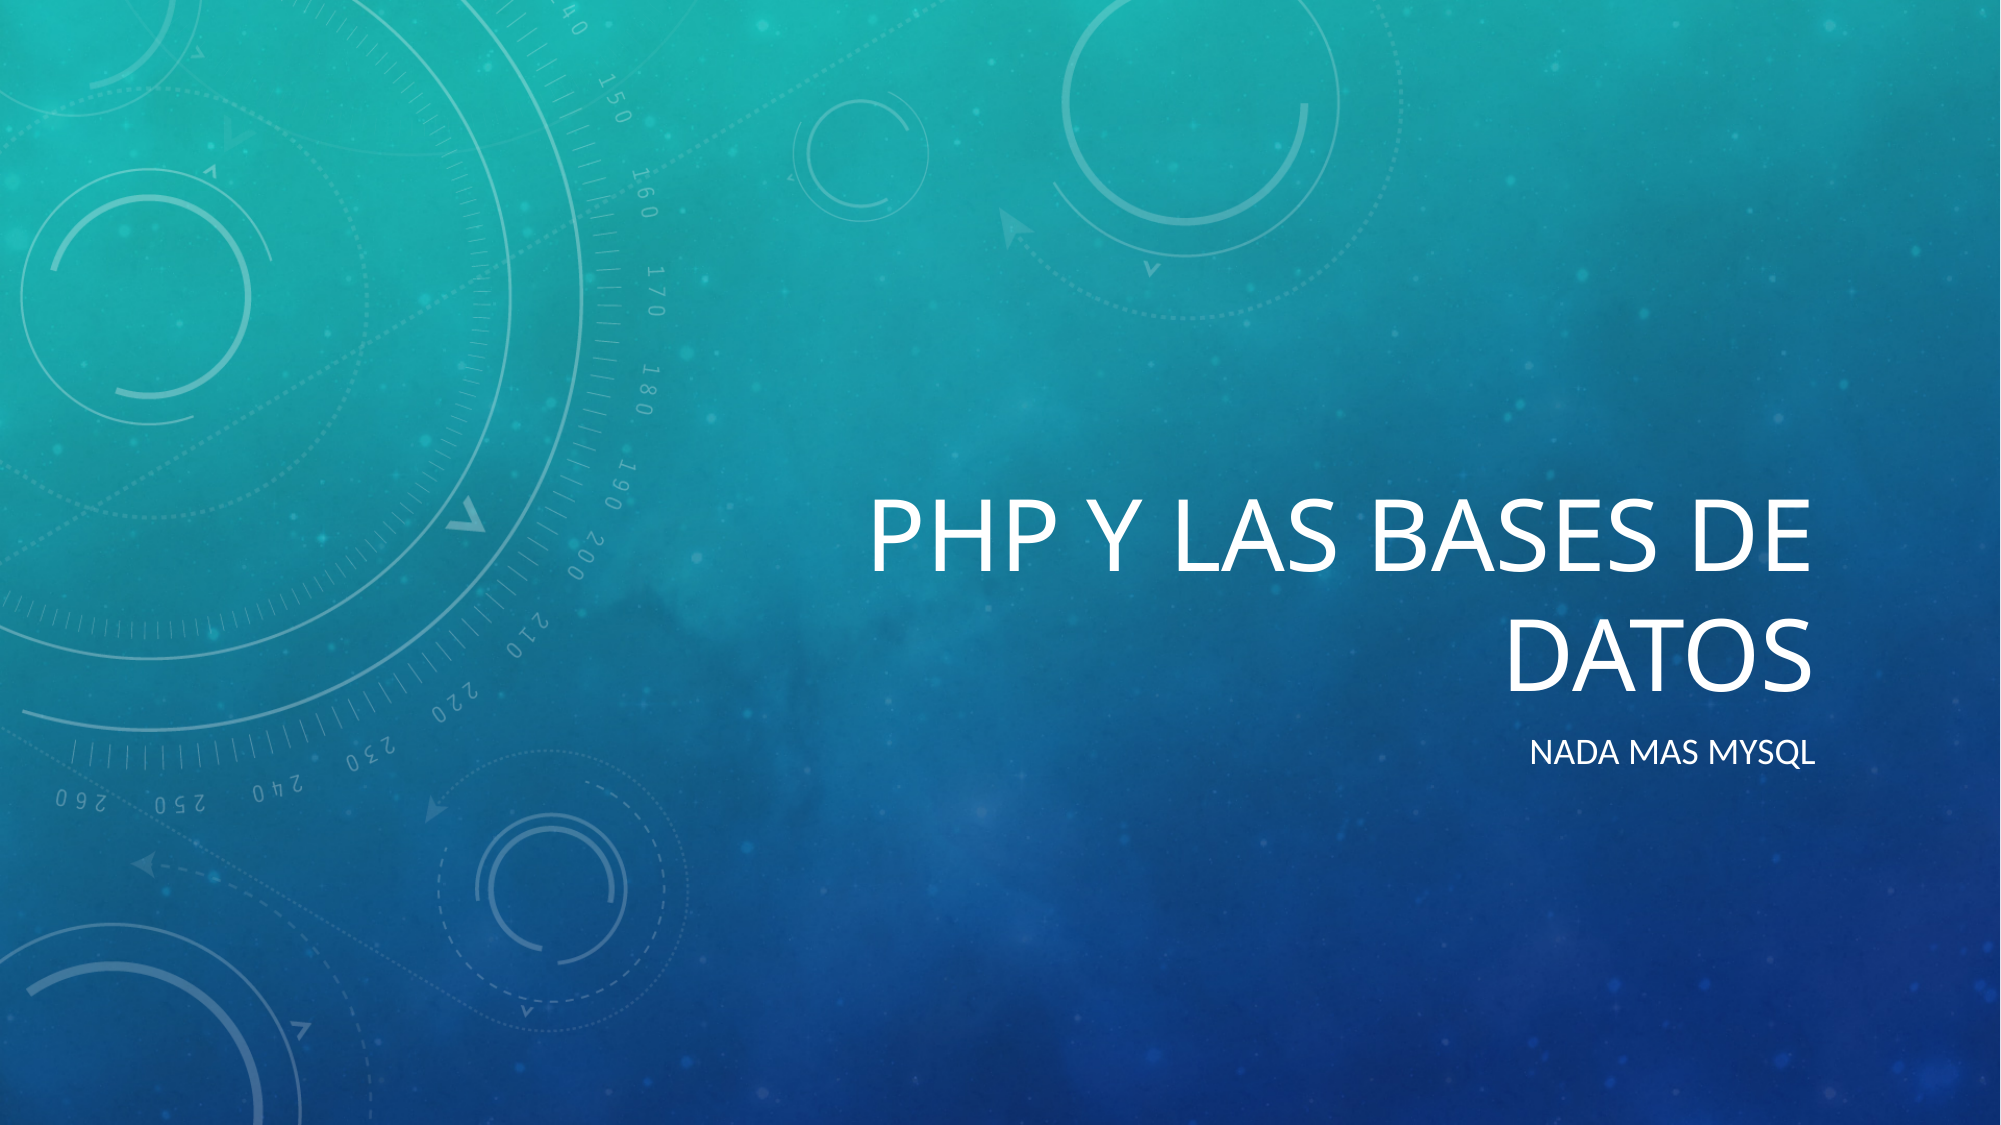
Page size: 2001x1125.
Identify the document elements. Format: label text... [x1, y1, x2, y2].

picture [0, 0, 2001, 1125]
title PHP y LAS BASES DE DATOS [650, 322, 1831, 719]
subtitle NADA mas MYSQL [650, 719, 1831, 950]
